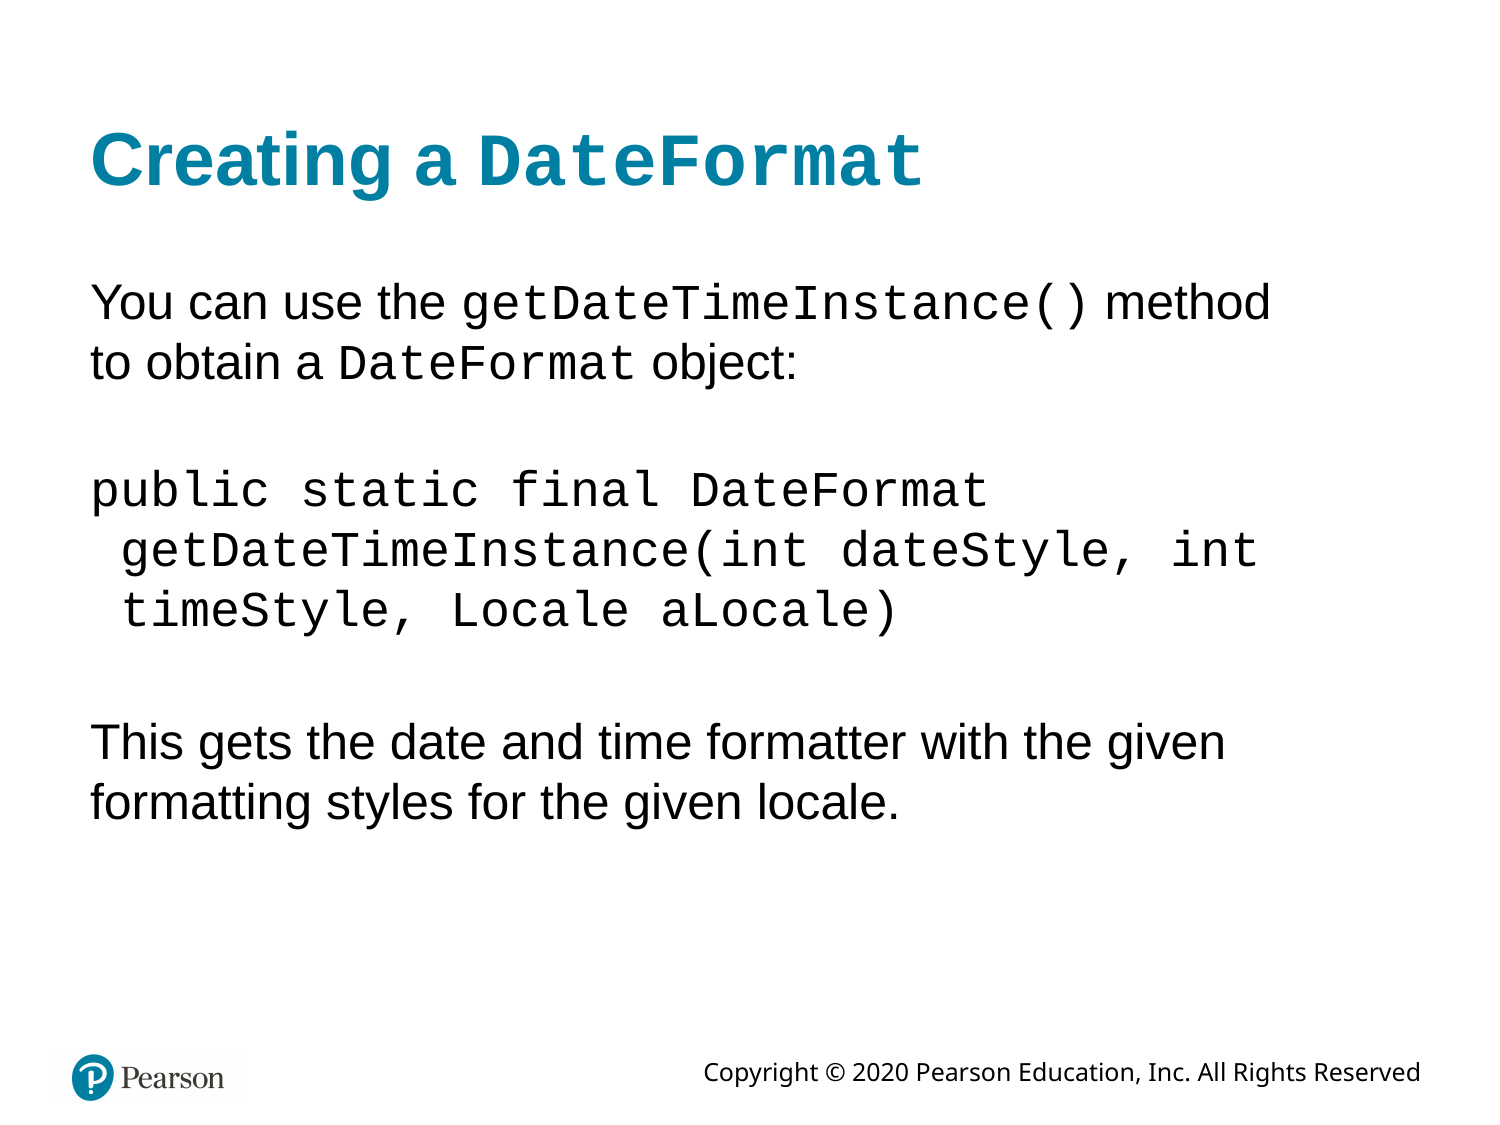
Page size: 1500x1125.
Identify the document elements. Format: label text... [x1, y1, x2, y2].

list You can use the getDateTimeInstance() method to obtain a DateFormat object: [75, 254, 1423, 403]
picture [51, 1053, 245, 1102]
title Creating a DateFormat [75, 35, 1425, 216]
list This gets the date and time formatter with the given formatting styles for the given locale. [75, 694, 1450, 863]
list public static final DateFormat getDateTimeInstance(int dateStyle, int timeStyle, Locale aLocale) [75, 441, 1478, 660]
